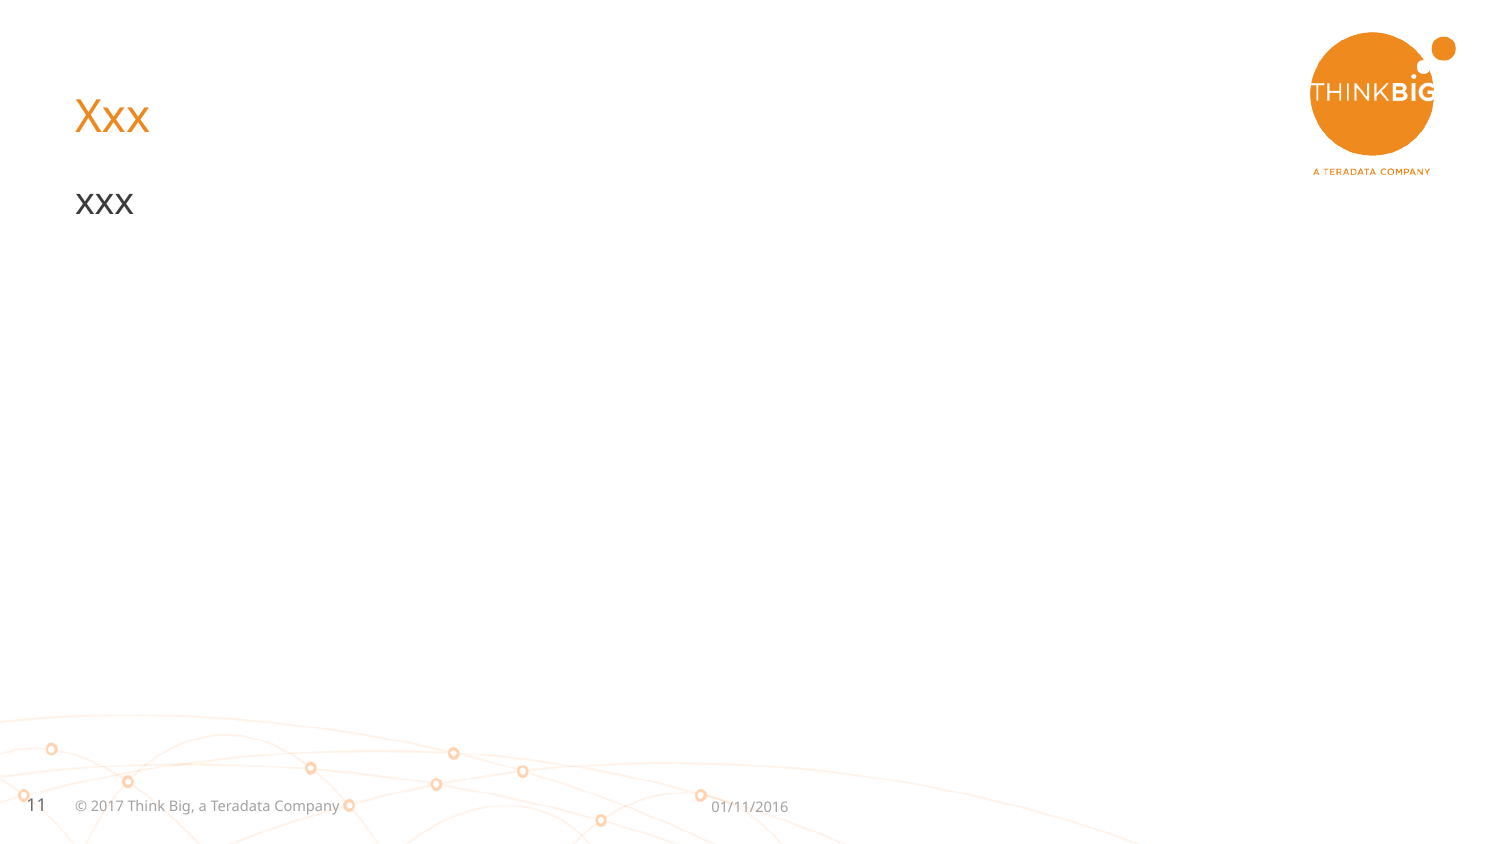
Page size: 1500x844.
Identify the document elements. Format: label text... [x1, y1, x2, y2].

list xxx [75, 180, 1425, 691]
title Xxx [75, 28, 1245, 144]
footer © 2017 Think Big, a Teradata Company [75, 796, 365, 815]
picture [0, 702, 1261, 844]
picture [1310, 32, 1456, 175]
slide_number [575, 797, 925, 816]
